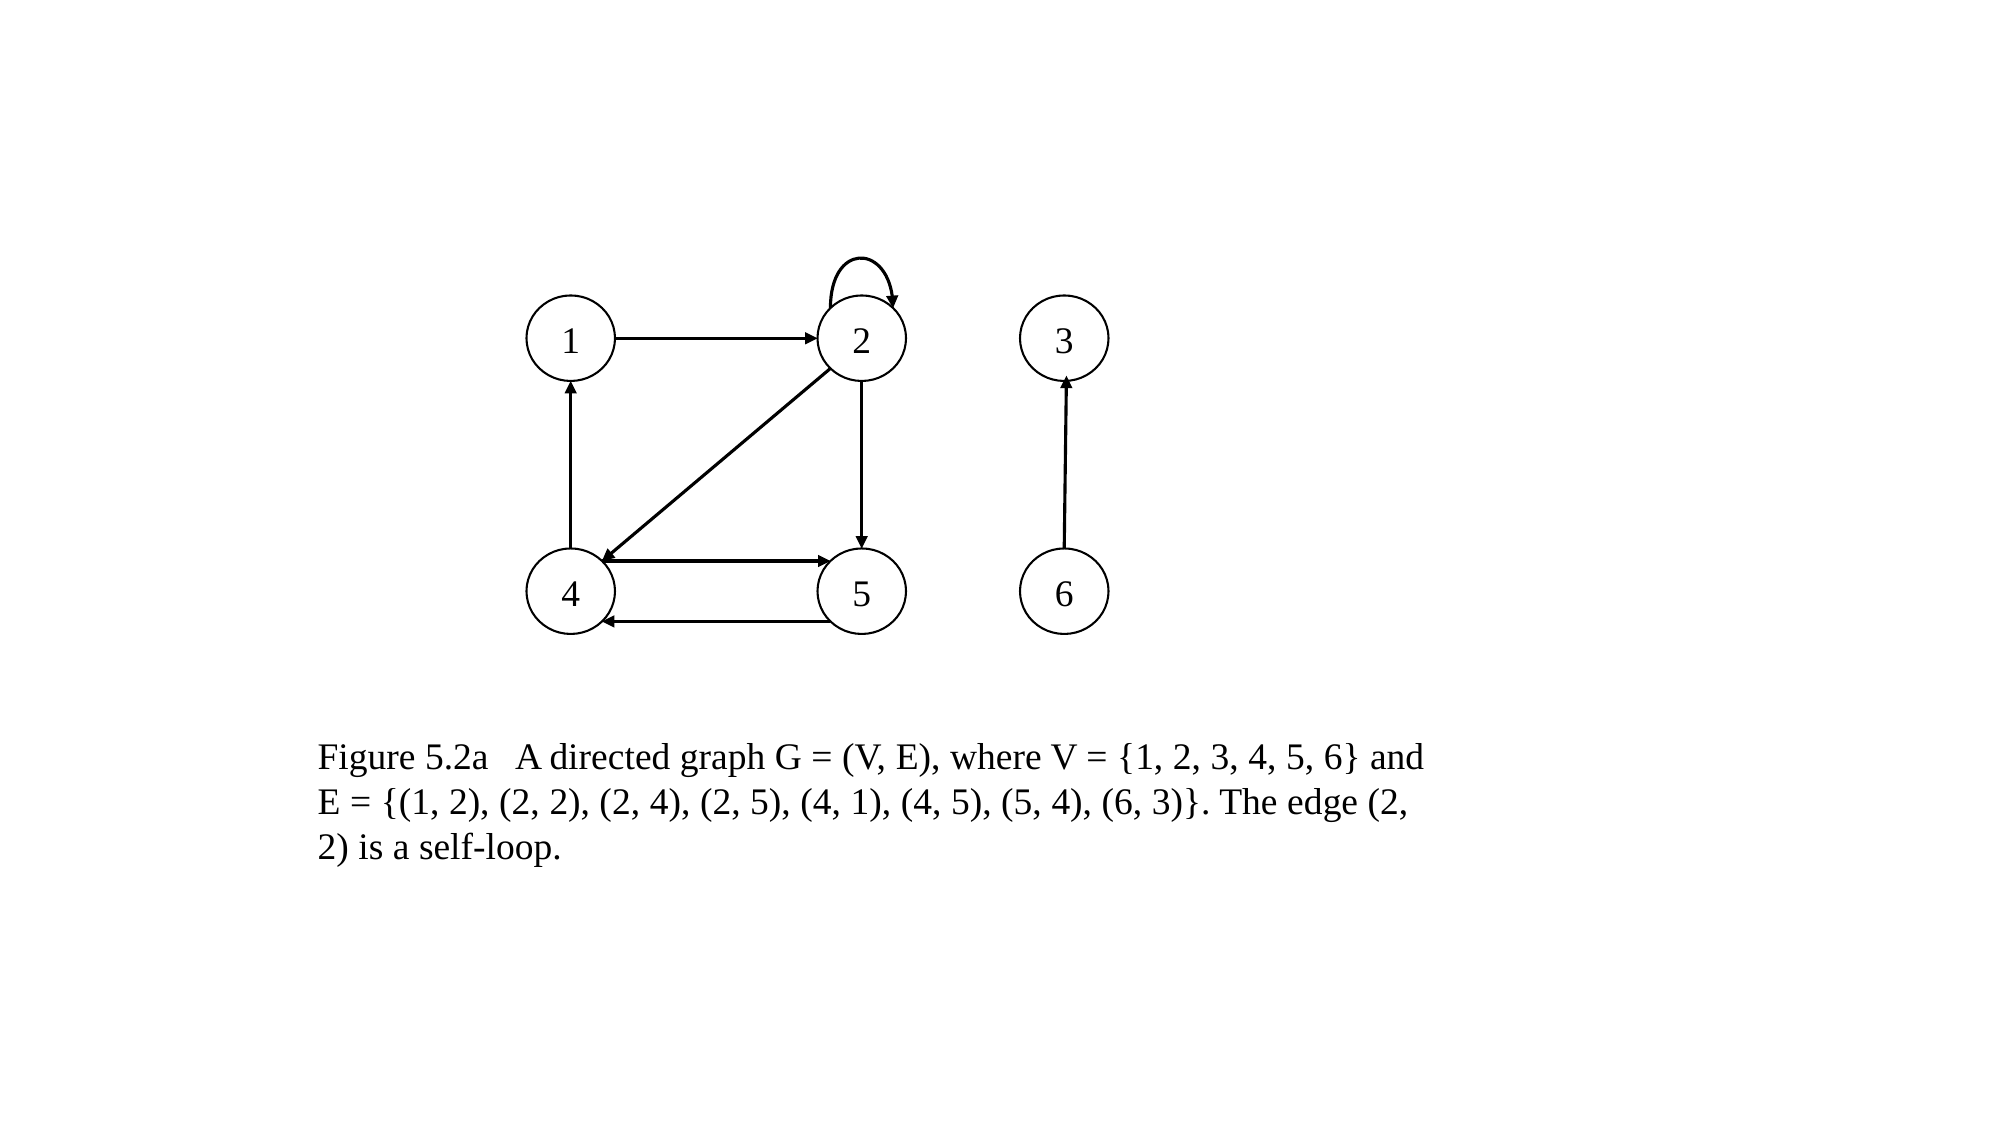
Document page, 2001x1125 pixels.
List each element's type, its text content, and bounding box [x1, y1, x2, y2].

text_box 1 [525, 294, 616, 382]
text_box 3 [1018, 294, 1110, 382]
text_box 4 [525, 547, 617, 635]
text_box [601, 368, 831, 560]
text_box 5 [816, 547, 908, 635]
text_box 2 [816, 294, 908, 382]
text_box 6 [1018, 547, 1110, 635]
text_box Figure 5.2a A directed graph G = (V, E), where V = {1, 2, 3, 4, 5, 6} and E = {(1, 2), (2, 2), (2, 4), (2, 5), (4, 1), (4, 5), (5, 4), (6, 3)}. The edge (2, 2) is a self-loop. [302, 724, 1463, 875]
